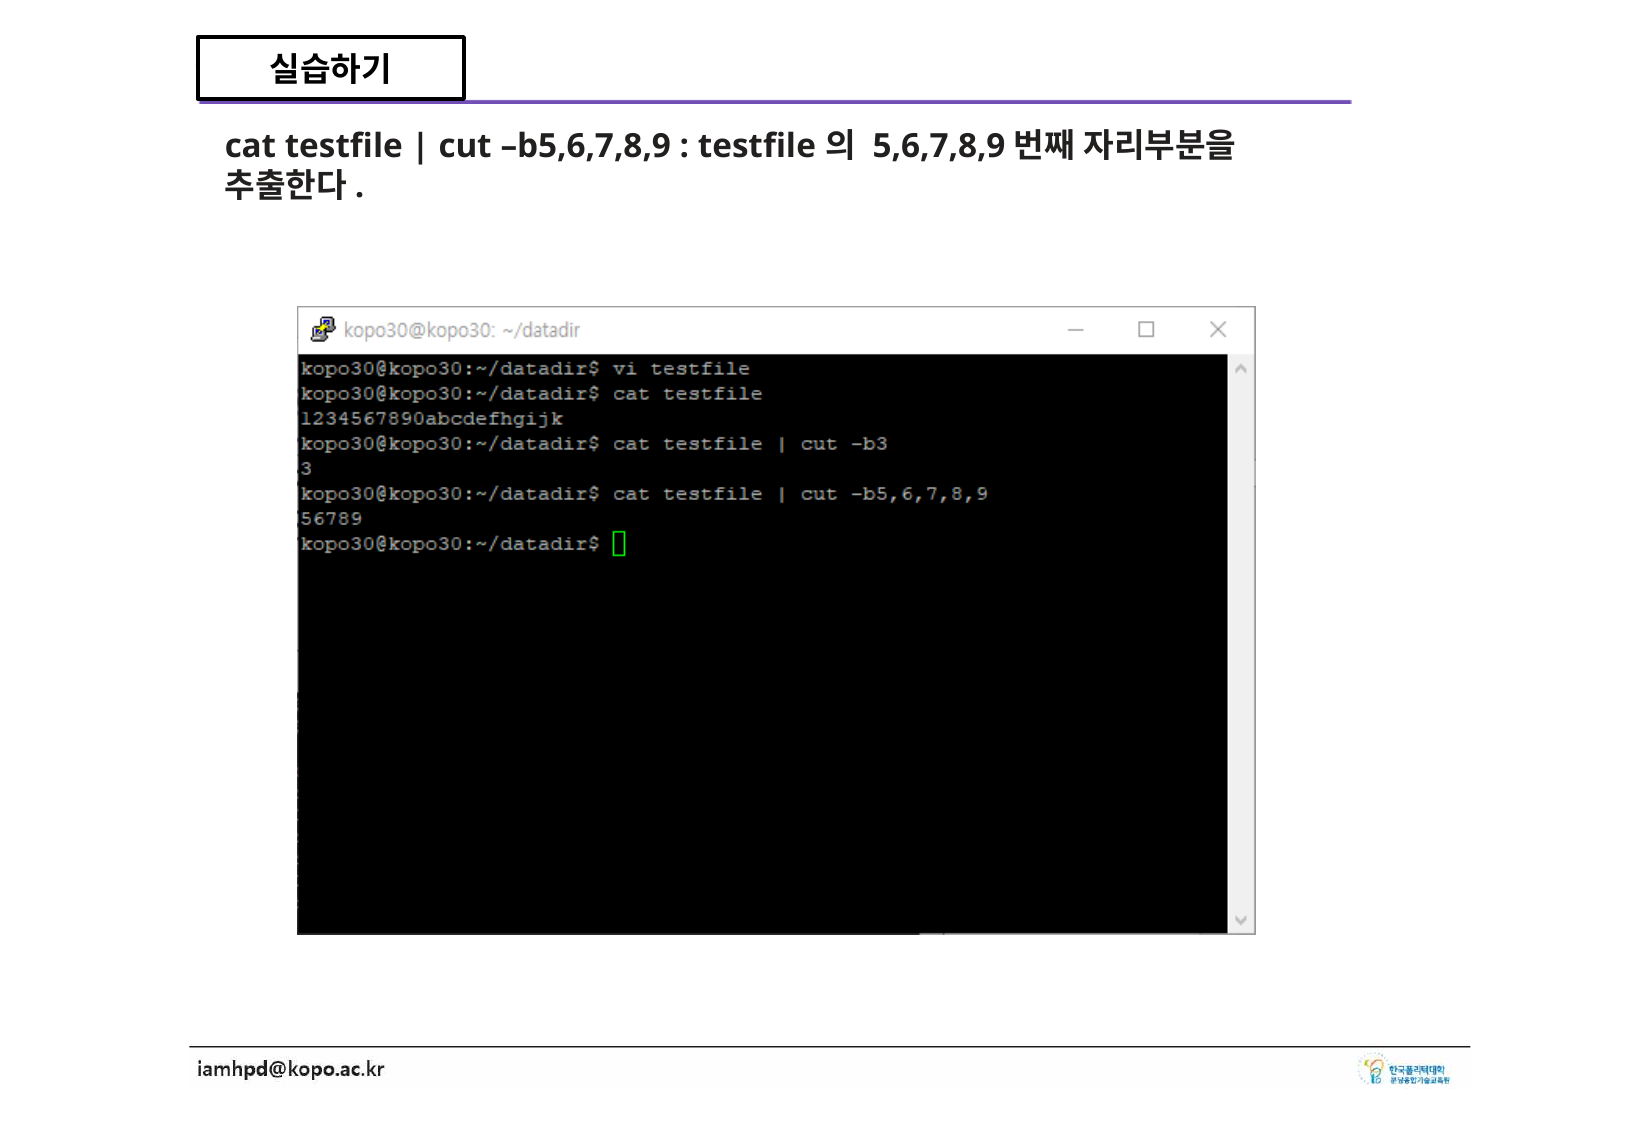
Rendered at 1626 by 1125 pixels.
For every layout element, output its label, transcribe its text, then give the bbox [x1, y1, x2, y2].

picture [195, 53, 1352, 104]
picture [189, 1042, 1471, 1089]
picture [297, 305, 1256, 935]
text_box 실습하기 [196, 35, 466, 101]
text_box cat testfile | cut –b5,6,7,8,9 : testfile의 5,6,7,8,9번째 자리부분을 추출한다. [210, 117, 1256, 212]
